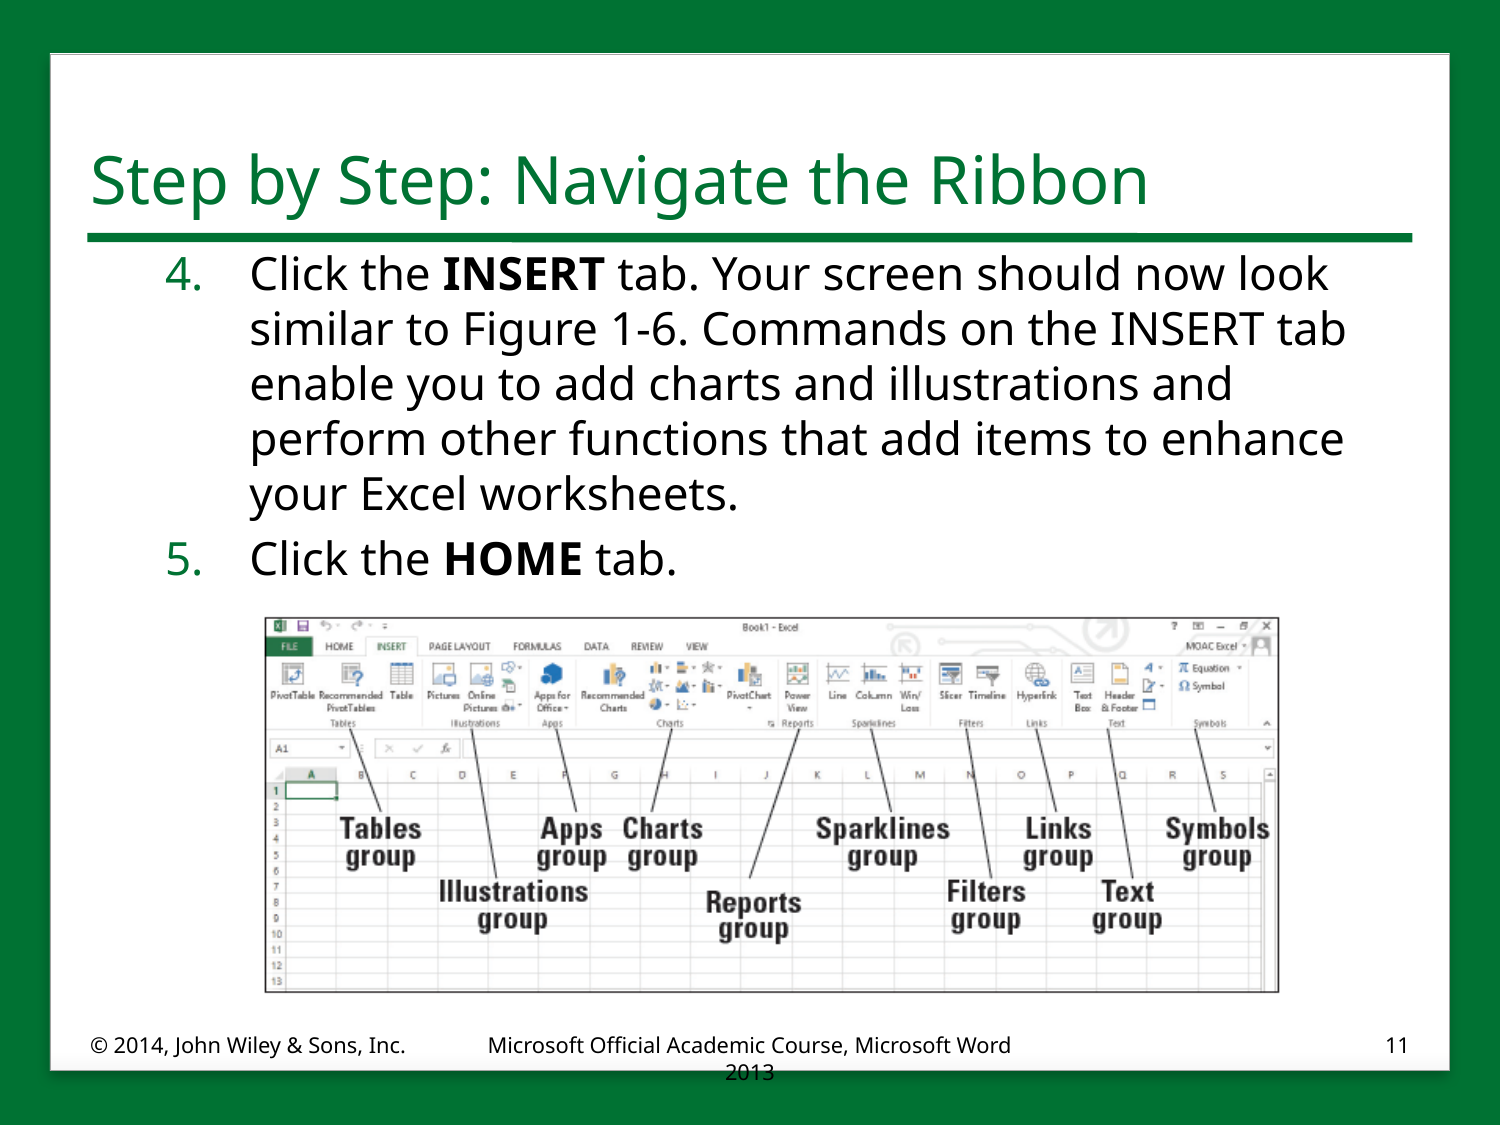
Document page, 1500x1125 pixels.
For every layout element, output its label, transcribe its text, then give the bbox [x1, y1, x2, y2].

picture [253, 608, 1292, 1001]
slide_number © 2014, John Wiley & Sons, Inc. [74, 1024, 426, 1103]
footer Microsoft Official Academic Course, Microsoft Word 2013 [449, 1024, 1051, 1103]
list Click the INSERT tab. Your screen should now look similar to Figure 1-6. Commands on the INSERT tab enable you to add charts and illustrations and perform other functions that add items to enhance your Excel worksheets. Click the HOME tab. [75, 237, 1425, 1063]
slide_number 11 [1074, 1024, 1426, 1103]
title Step by Step: Navigate the Ribbon [74, 74, 1426, 226]
